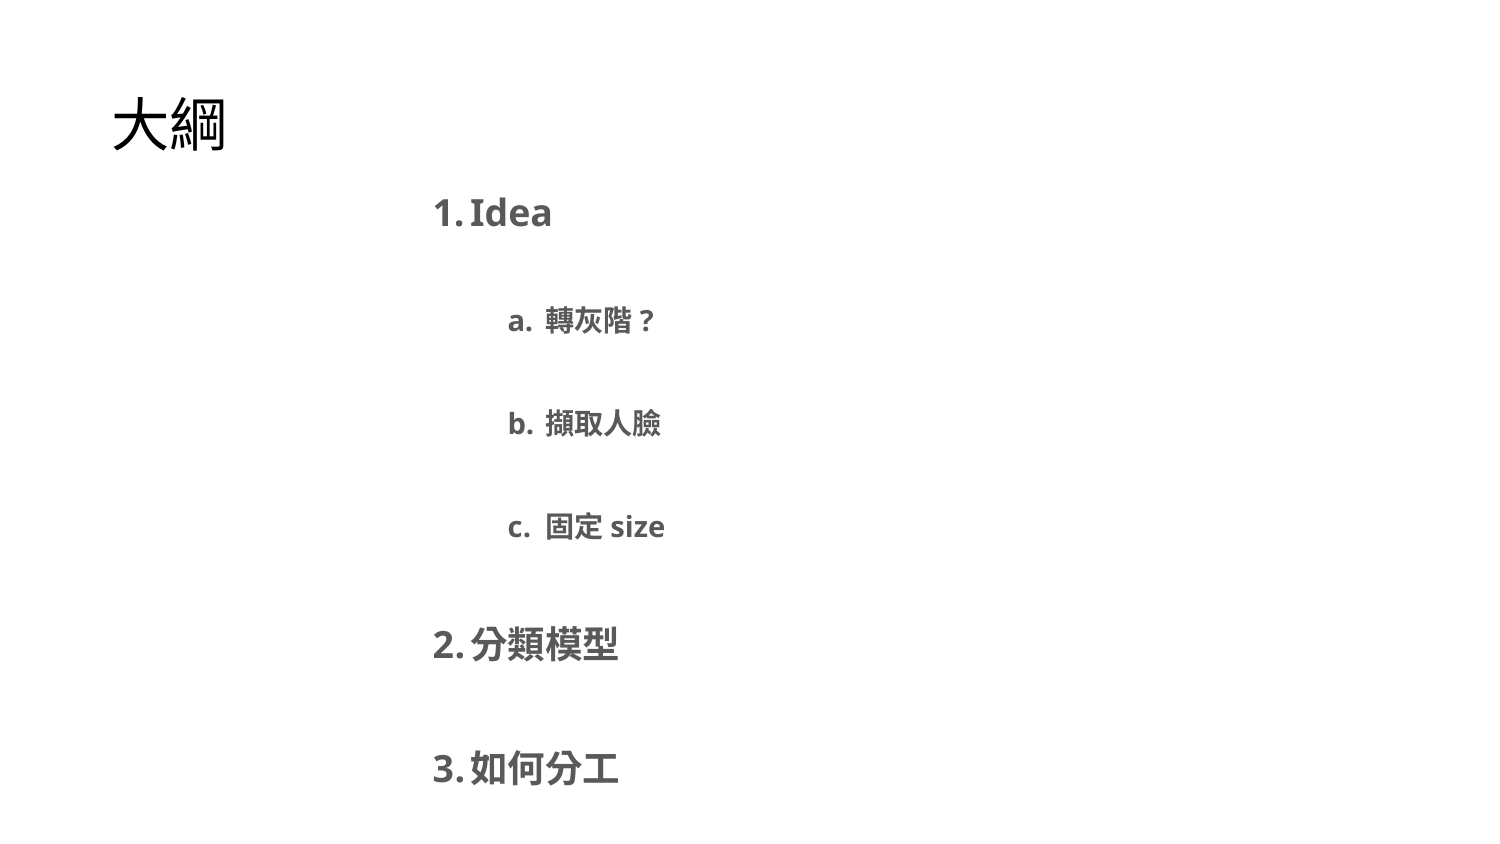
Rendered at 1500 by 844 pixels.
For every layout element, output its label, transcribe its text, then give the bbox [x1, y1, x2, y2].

list Idea 轉灰階? 擷取人臉 固定size 分類模型 如何分工 目前成果與困難 [380, 128, 1105, 689]
title 大綱 [96, 72, 1449, 167]
